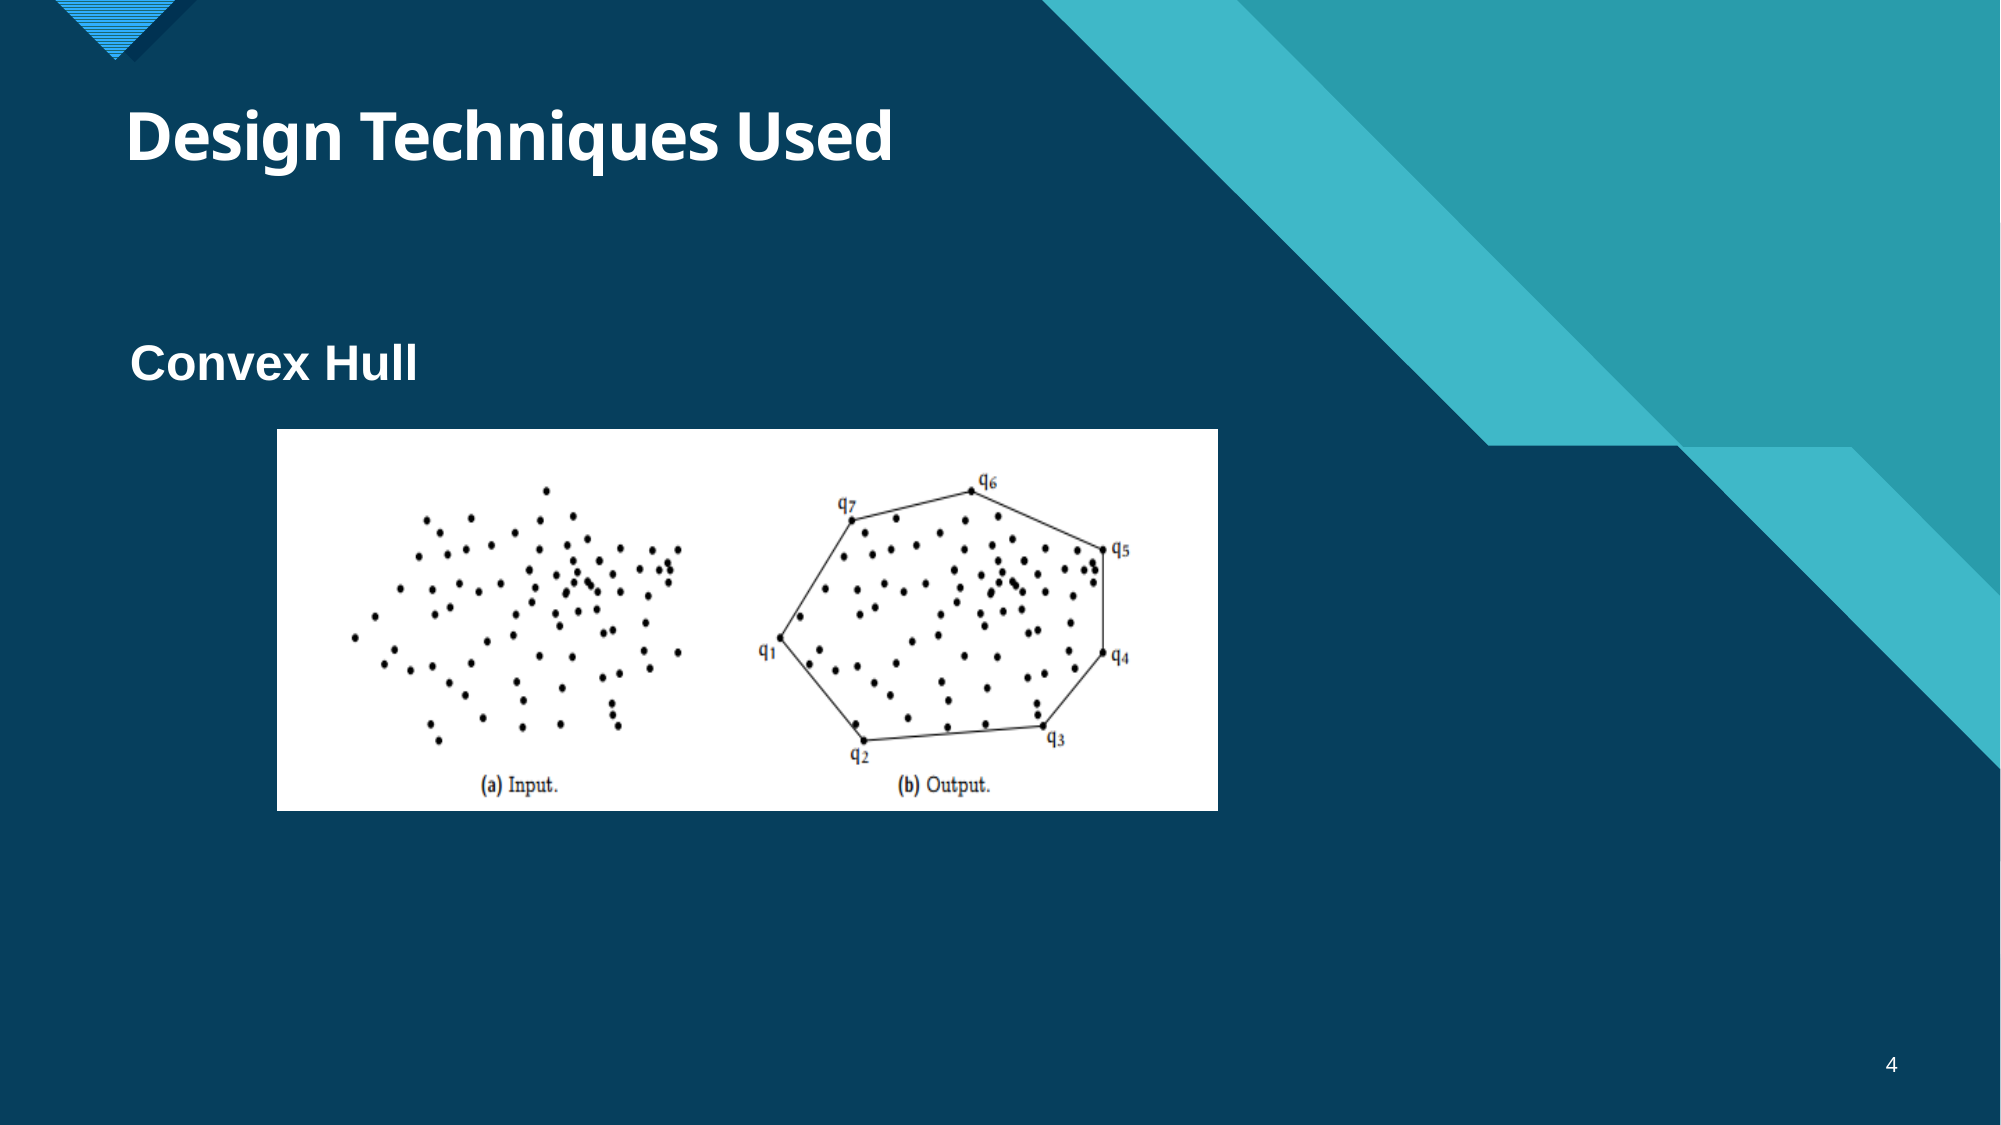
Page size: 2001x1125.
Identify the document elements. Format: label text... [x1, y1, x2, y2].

picture [278, 430, 1217, 810]
slide_number 4 [1845, 1035, 1913, 1096]
title Design Techniques Used [109, 95, 1949, 184]
list Convex Hull [115, 322, 1218, 600]
